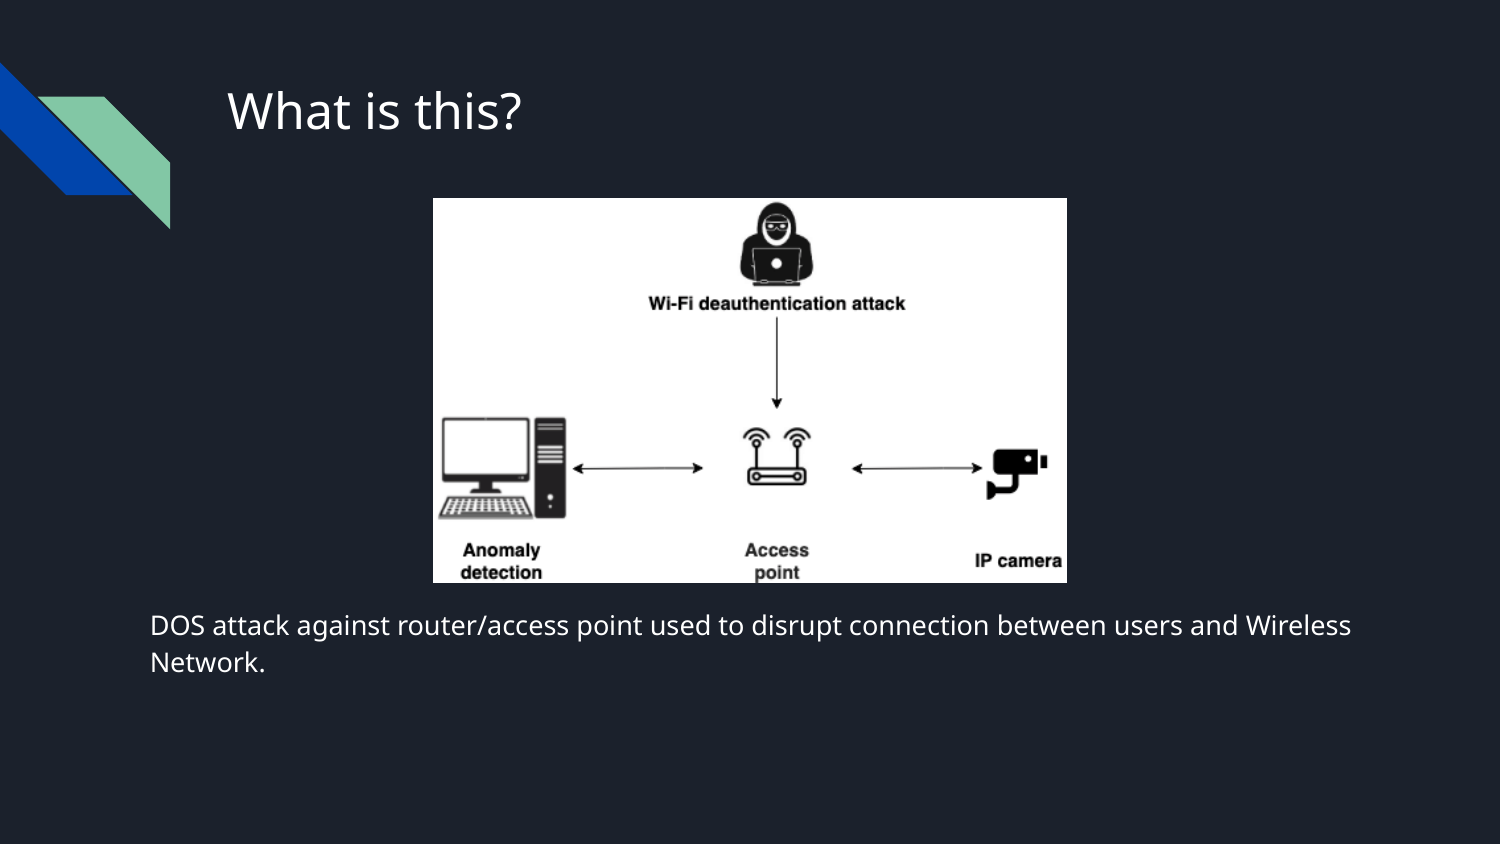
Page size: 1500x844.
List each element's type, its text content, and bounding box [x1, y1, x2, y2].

picture [433, 197, 1067, 584]
title What is this? [212, 64, 1368, 215]
list DOS attack against router/access point used to disrupt connection between users and Wireless Network. [134, 220, 1433, 781]
